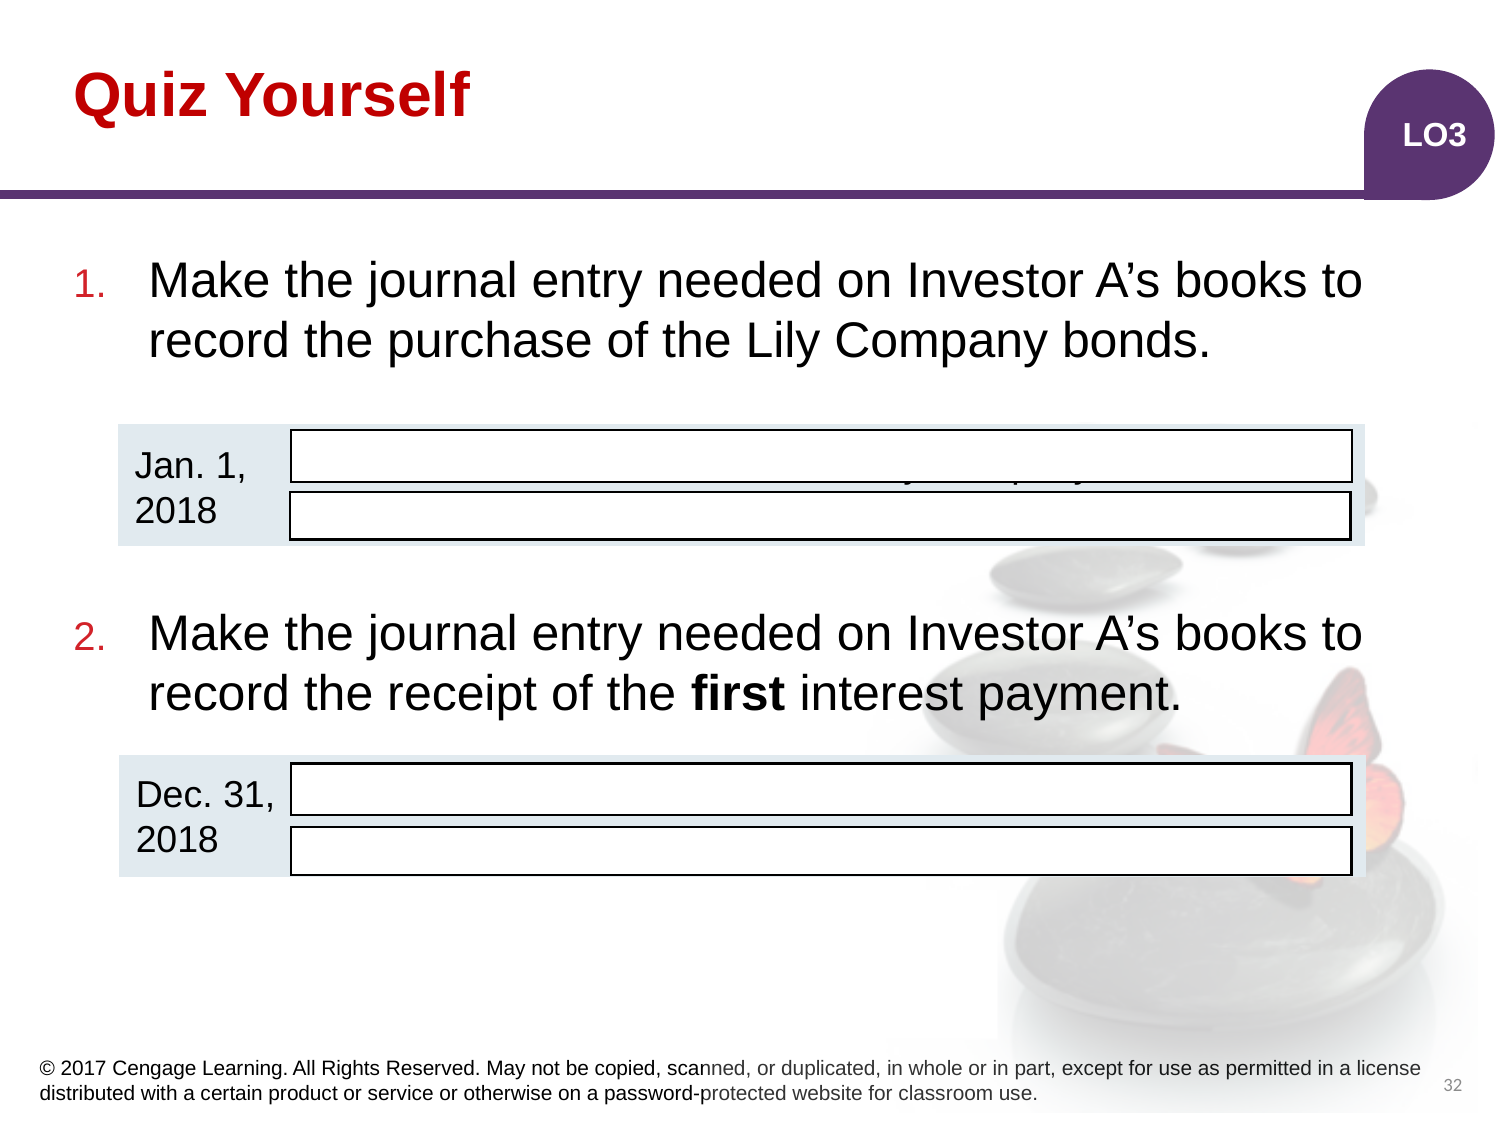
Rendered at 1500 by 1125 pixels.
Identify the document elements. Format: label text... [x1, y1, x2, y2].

text_box Dec. 31, 2018 [121, 762, 291, 868]
picture [808, 1089, 818, 1100]
picture [1135, 1064, 1139, 1075]
slide_number 32 [1139, 1042, 1478, 1103]
text_box 100 [1258, 816, 1351, 826]
picture [998, 1064, 1007, 1075]
text_box 1,000 [1226, 541, 1350, 545]
picture [1084, 1064, 1093, 1075]
picture [1021, 1089, 1031, 1100]
picture [836, 1064, 847, 1075]
table_header [887, 424, 1058, 429]
picture [792, 1089, 807, 1100]
text_box Amortized Cost Financial Assets, Lily Company [293, 483, 1108, 491]
text_box [289, 491, 1352, 541]
picture [805, 1064, 815, 1079]
text_box [290, 826, 1353, 876]
picture [819, 1085, 829, 1100]
picture [757, 1087, 763, 1100]
picture [758, 1064, 768, 1075]
picture [831, 1089, 840, 1100]
text_box Interest Revenue [313, 816, 628, 826]
picture [965, 1089, 975, 1100]
table_cell [628, 816, 888, 826]
picture [1117, 1062, 1123, 1075]
picture [892, 1064, 901, 1075]
picture [924, 1060, 933, 1075]
picture [1062, 1064, 1072, 1075]
table_header [306, 424, 887, 429]
text_box Cash [311, 484, 429, 491]
picture [719, 1089, 729, 1100]
picture [852, 1089, 862, 1100]
table_header [118, 424, 306, 485]
text_box 100 [1150, 816, 1243, 823]
picture [764, 1089, 774, 1100]
picture [846, 1062, 852, 1075]
picture [704, 1089, 711, 1100]
picture [748, 1089, 757, 1100]
picture [730, 1087, 736, 1100]
list Make the journal entry needed on Investor A’s books to record the purchase of the Lily Company bonds. Make the journal entry needed on Investor A’s books to record the receipt of the first interest payment. [58, 240, 1439, 1014]
picture [736, 1089, 746, 1100]
picture [704, 1064, 709, 1075]
picture [914, 1089, 934, 1100]
table_cell [118, 485, 306, 546]
picture [776, 1085, 785, 1100]
picture [782, 1060, 791, 1075]
picture [875, 1089, 885, 1100]
table_cell [1059, 816, 1366, 877]
picture [868, 1085, 874, 1100]
text_box Jan. 1, 2018 [119, 433, 263, 538]
picture [712, 1064, 721, 1075]
text_box Cash [291, 816, 313, 822]
picture [1128, 1060, 1134, 1075]
table_header [1058, 424, 1365, 485]
picture [864, 1060, 873, 1075]
picture [723, 1064, 733, 1075]
table_header [888, 755, 1059, 762]
picture [825, 1064, 834, 1075]
picture [793, 1064, 802, 1075]
picture [899, 1089, 908, 1100]
picture [952, 1064, 962, 1075]
table_header [307, 755, 888, 762]
table_cell [306, 541, 887, 546]
table_header [119, 755, 307, 816]
text_box [290, 429, 1353, 483]
picture [908, 1064, 923, 1075]
picture [1106, 1064, 1116, 1079]
title Quiz Yourself [58, 40, 1365, 152]
table_cell [119, 816, 307, 877]
picture [712, 1089, 718, 1100]
picture [734, 1060, 743, 1075]
text_box 1,000 [1226, 484, 1350, 491]
picture [1074, 1064, 1083, 1075]
picture [969, 1064, 979, 1075]
picture [953, 1089, 963, 1100]
picture [946, 1089, 952, 1100]
picture [1038, 1062, 1050, 1075]
table_cell [1058, 485, 1365, 546]
picture [1011, 1089, 1020, 1100]
picture [769, 1064, 775, 1075]
text_box 1,000 [1118, 483, 1242, 491]
picture [1015, 1064, 1025, 1079]
picture [845, 1087, 851, 1100]
picture [853, 1064, 863, 1075]
text_box LO3 [1387, 105, 1482, 161]
table_cell [888, 816, 1059, 826]
picture [1026, 1064, 1037, 1075]
picture [980, 1064, 986, 1075]
table_cell [887, 541, 1058, 546]
picture [936, 1064, 946, 1075]
picture [999, 1089, 1008, 1100]
text_box [290, 762, 1353, 816]
table_header [1059, 755, 1366, 816]
picture [886, 1089, 892, 1100]
text_box Cash [311, 541, 429, 545]
picture [1095, 1064, 1105, 1075]
picture [936, 1089, 945, 1100]
picture [976, 1089, 991, 1100]
